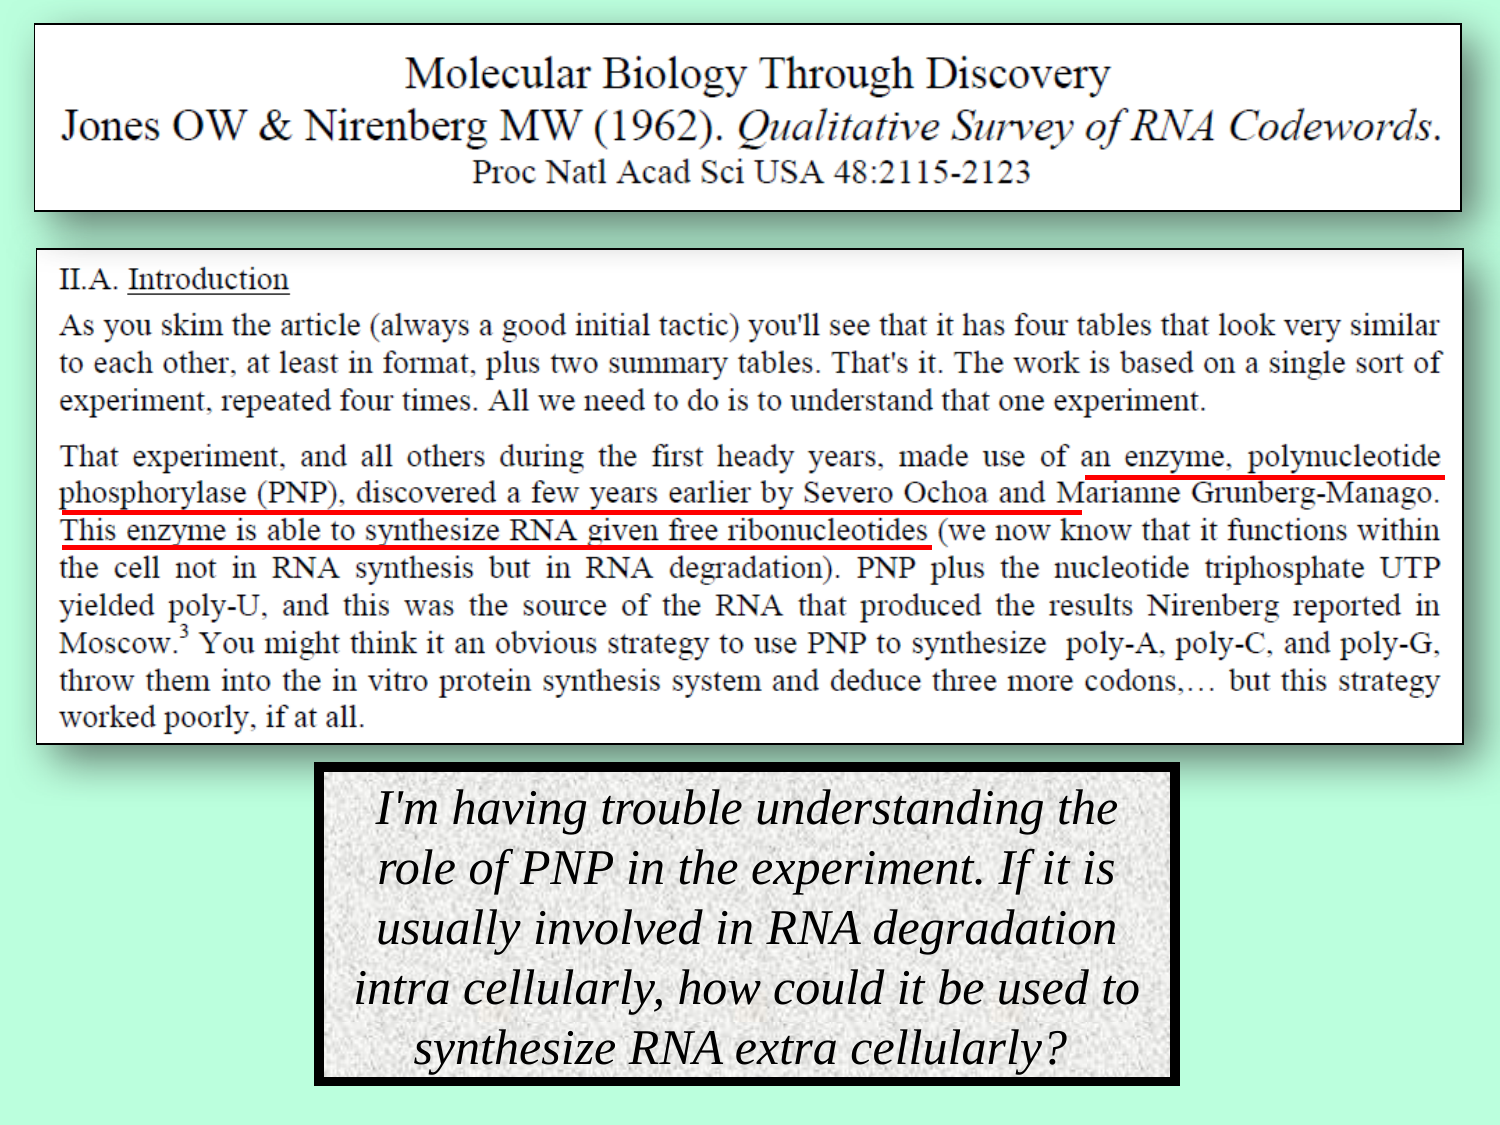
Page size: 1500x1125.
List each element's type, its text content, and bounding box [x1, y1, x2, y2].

picture [34, 24, 1461, 211]
text_box I'm having trouble understanding the role of PNP in the experiment. If it is usually involved in RNA degradation intra cellularly, how could it be used to synthesize RNA extra cellularly? [319, 767, 1175, 1082]
picture [37, 249, 1463, 744]
